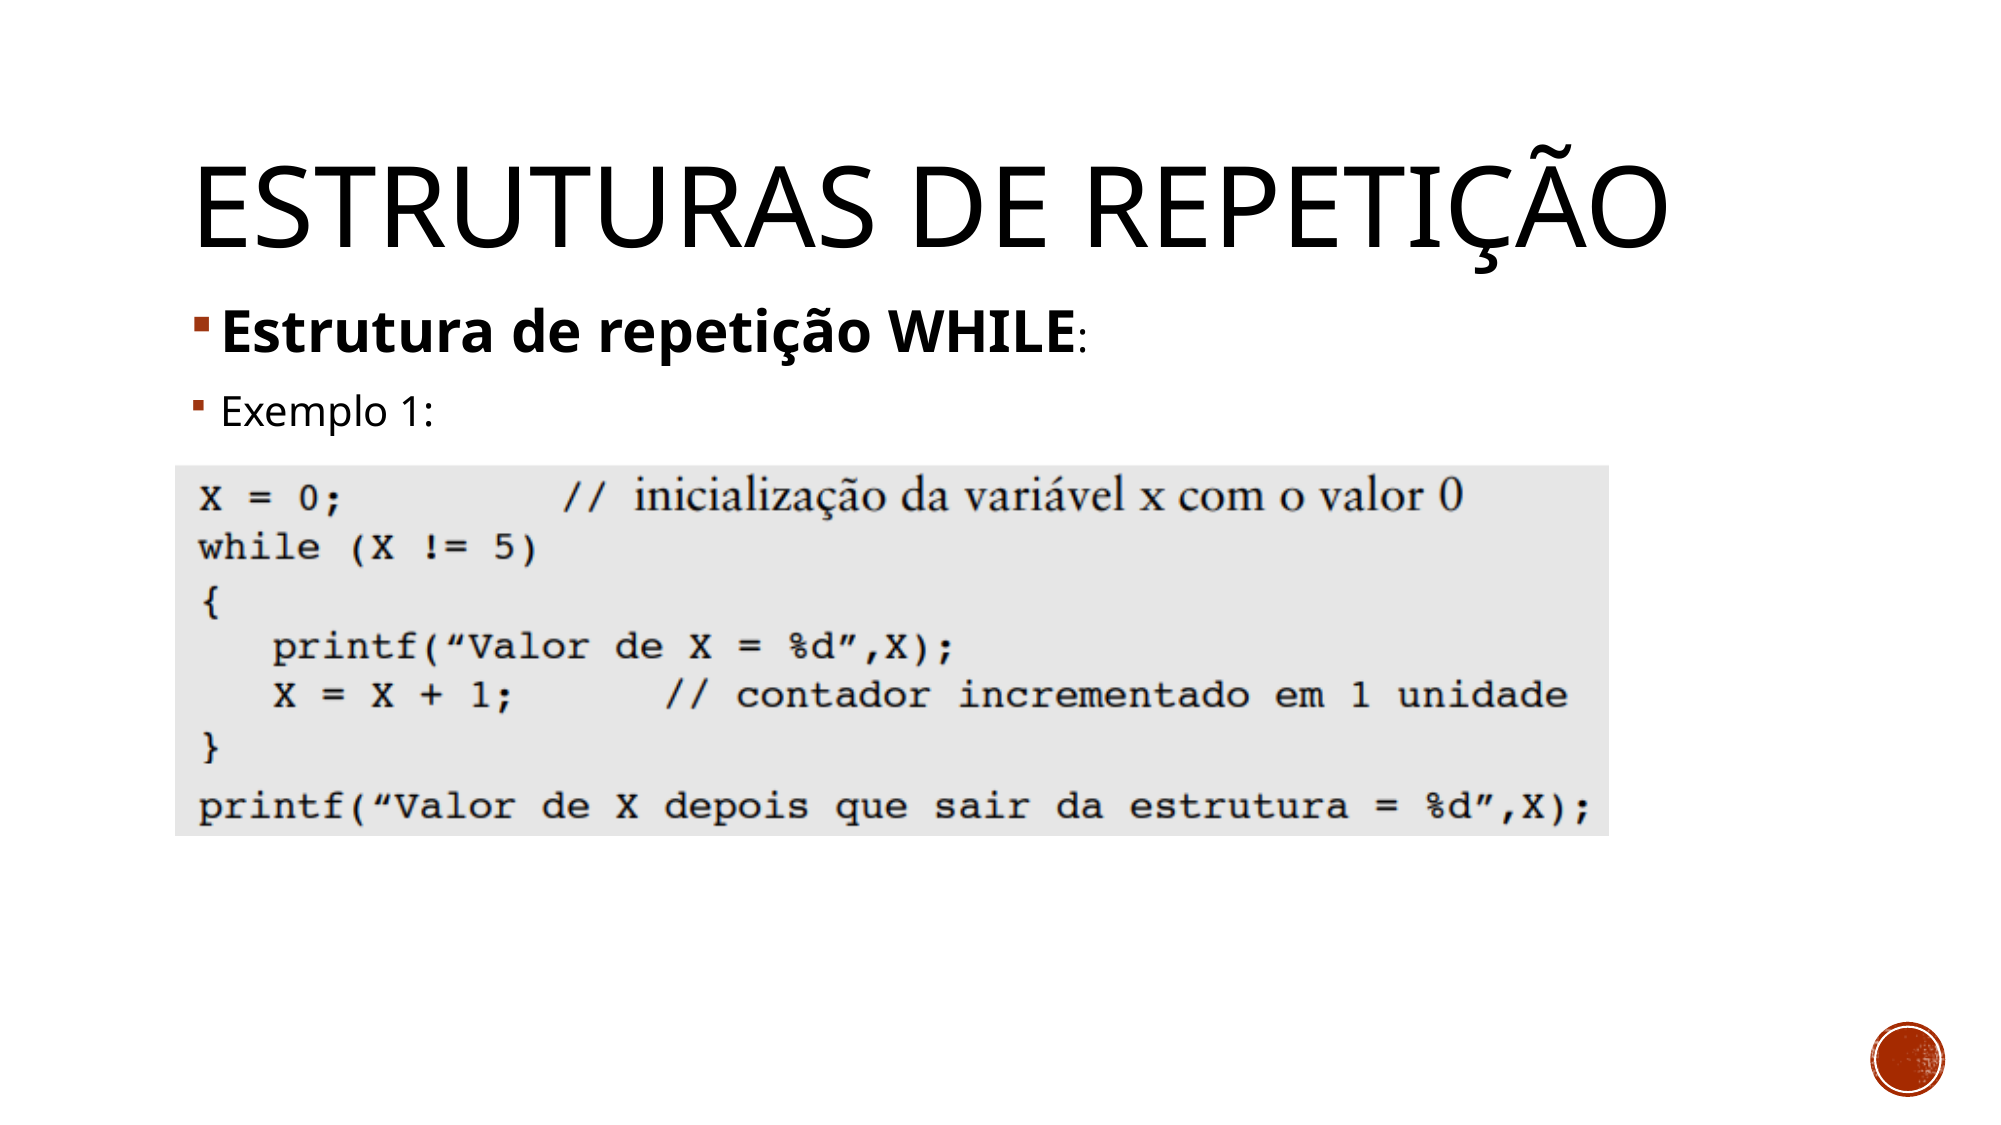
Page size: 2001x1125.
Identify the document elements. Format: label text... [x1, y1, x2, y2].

title Estruturas de repetição [175, 79, 1826, 344]
picture [175, 460, 1608, 835]
list Estrutura de repetição WHILE: Exemplo 1: [175, 294, 1724, 1125]
